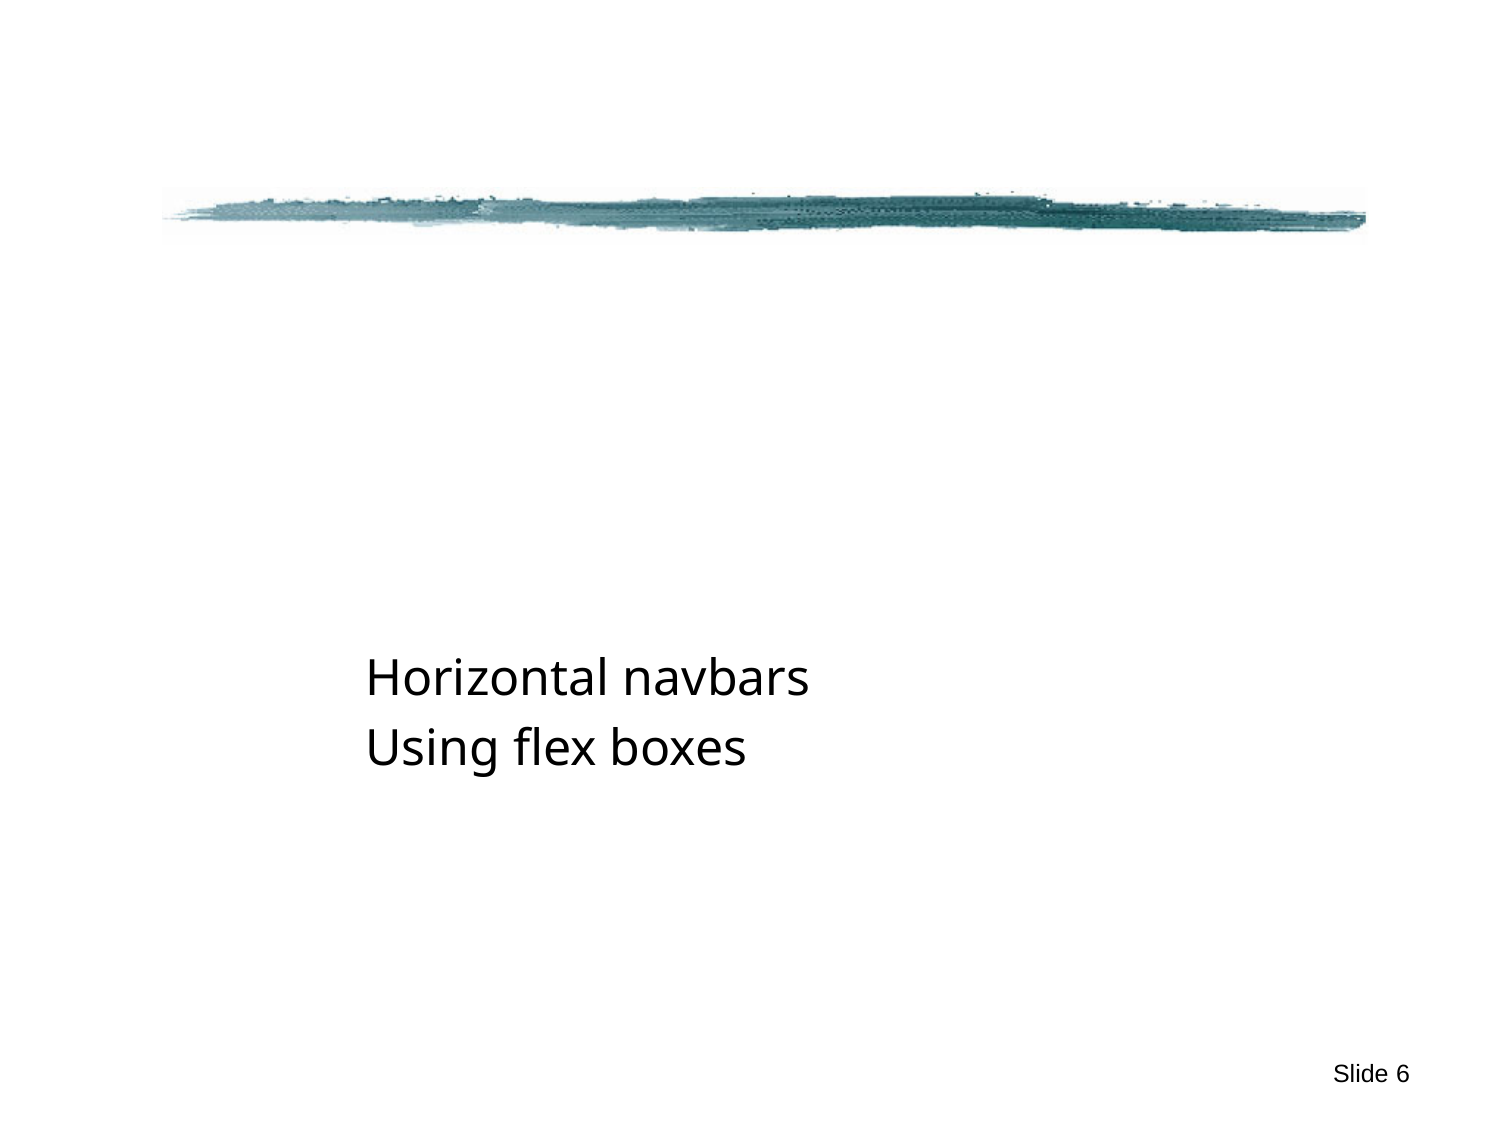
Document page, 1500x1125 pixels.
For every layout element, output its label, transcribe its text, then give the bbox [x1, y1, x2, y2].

subtitle Horizontal navbars Using flex boxes [350, 637, 1400, 929]
slide_number Slide 6 [1074, 1042, 1425, 1103]
picture [162, 187, 1369, 245]
